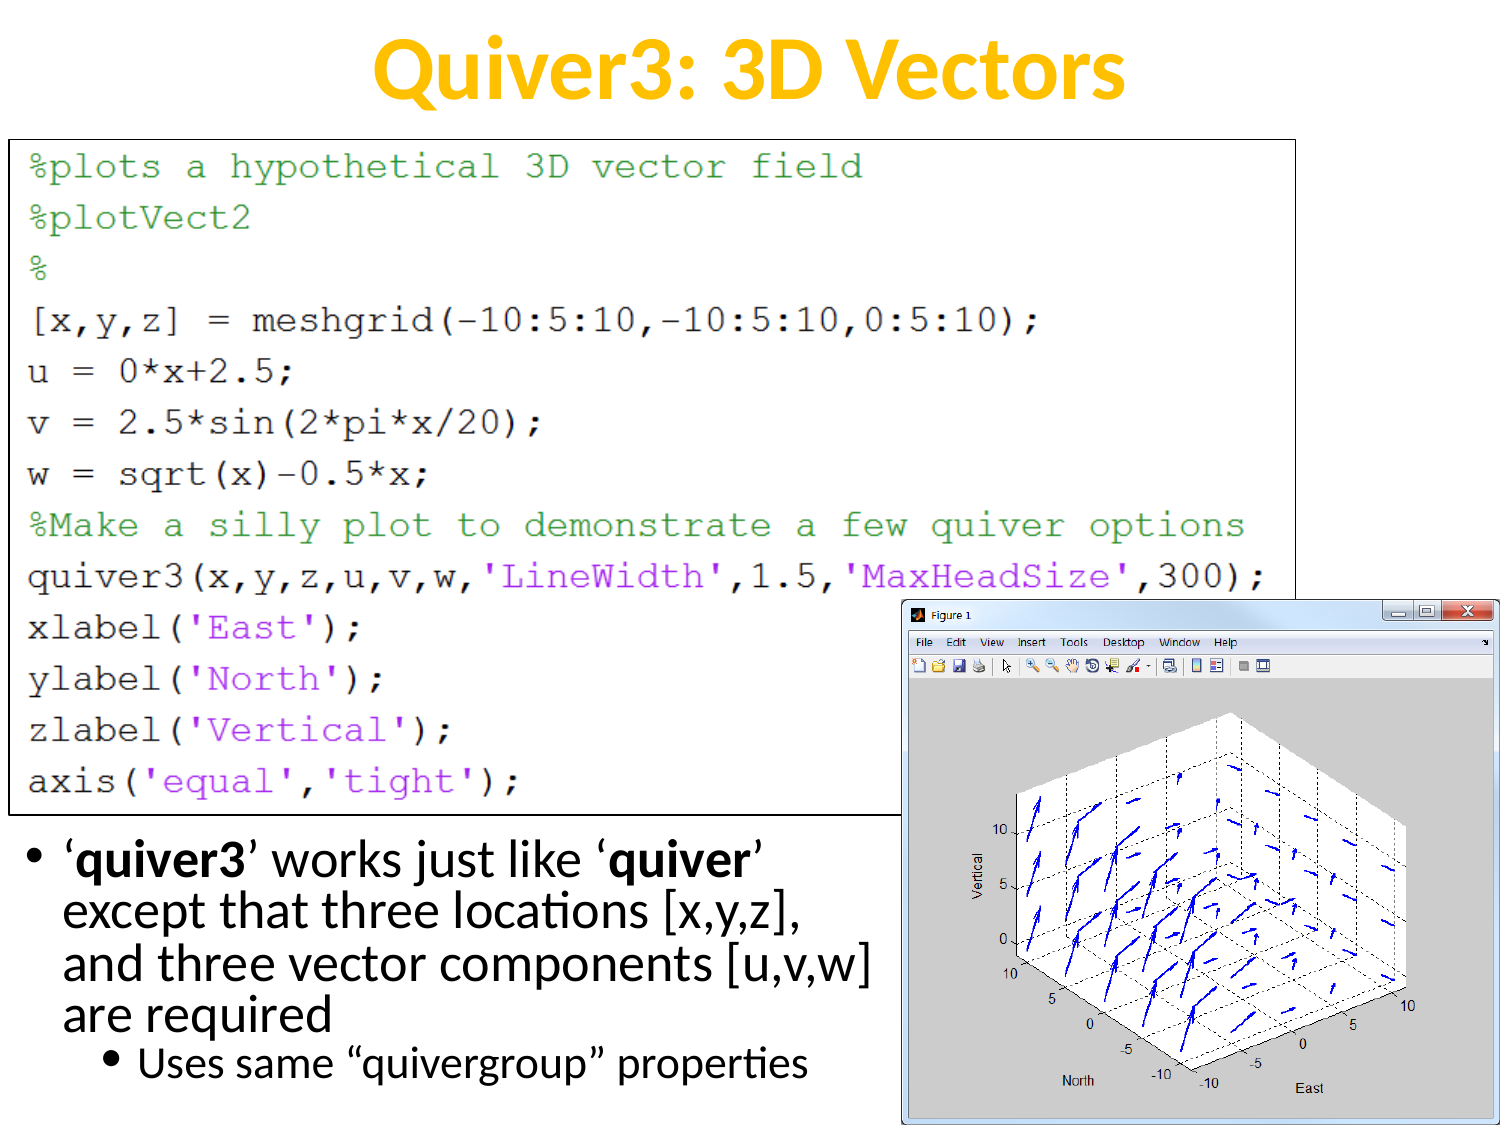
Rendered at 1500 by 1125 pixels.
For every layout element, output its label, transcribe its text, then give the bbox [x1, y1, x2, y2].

text_box Quiver3: 3D Vectors [0, 0, 1500, 141]
text_box ‘quiver3’ works just like ‘quiver’ except that three locations [x,y,z], and three vector components [u,v,w] are required Uses same “quivergroup” properties [9, 828, 895, 1125]
picture [9, 140, 1500, 1125]
